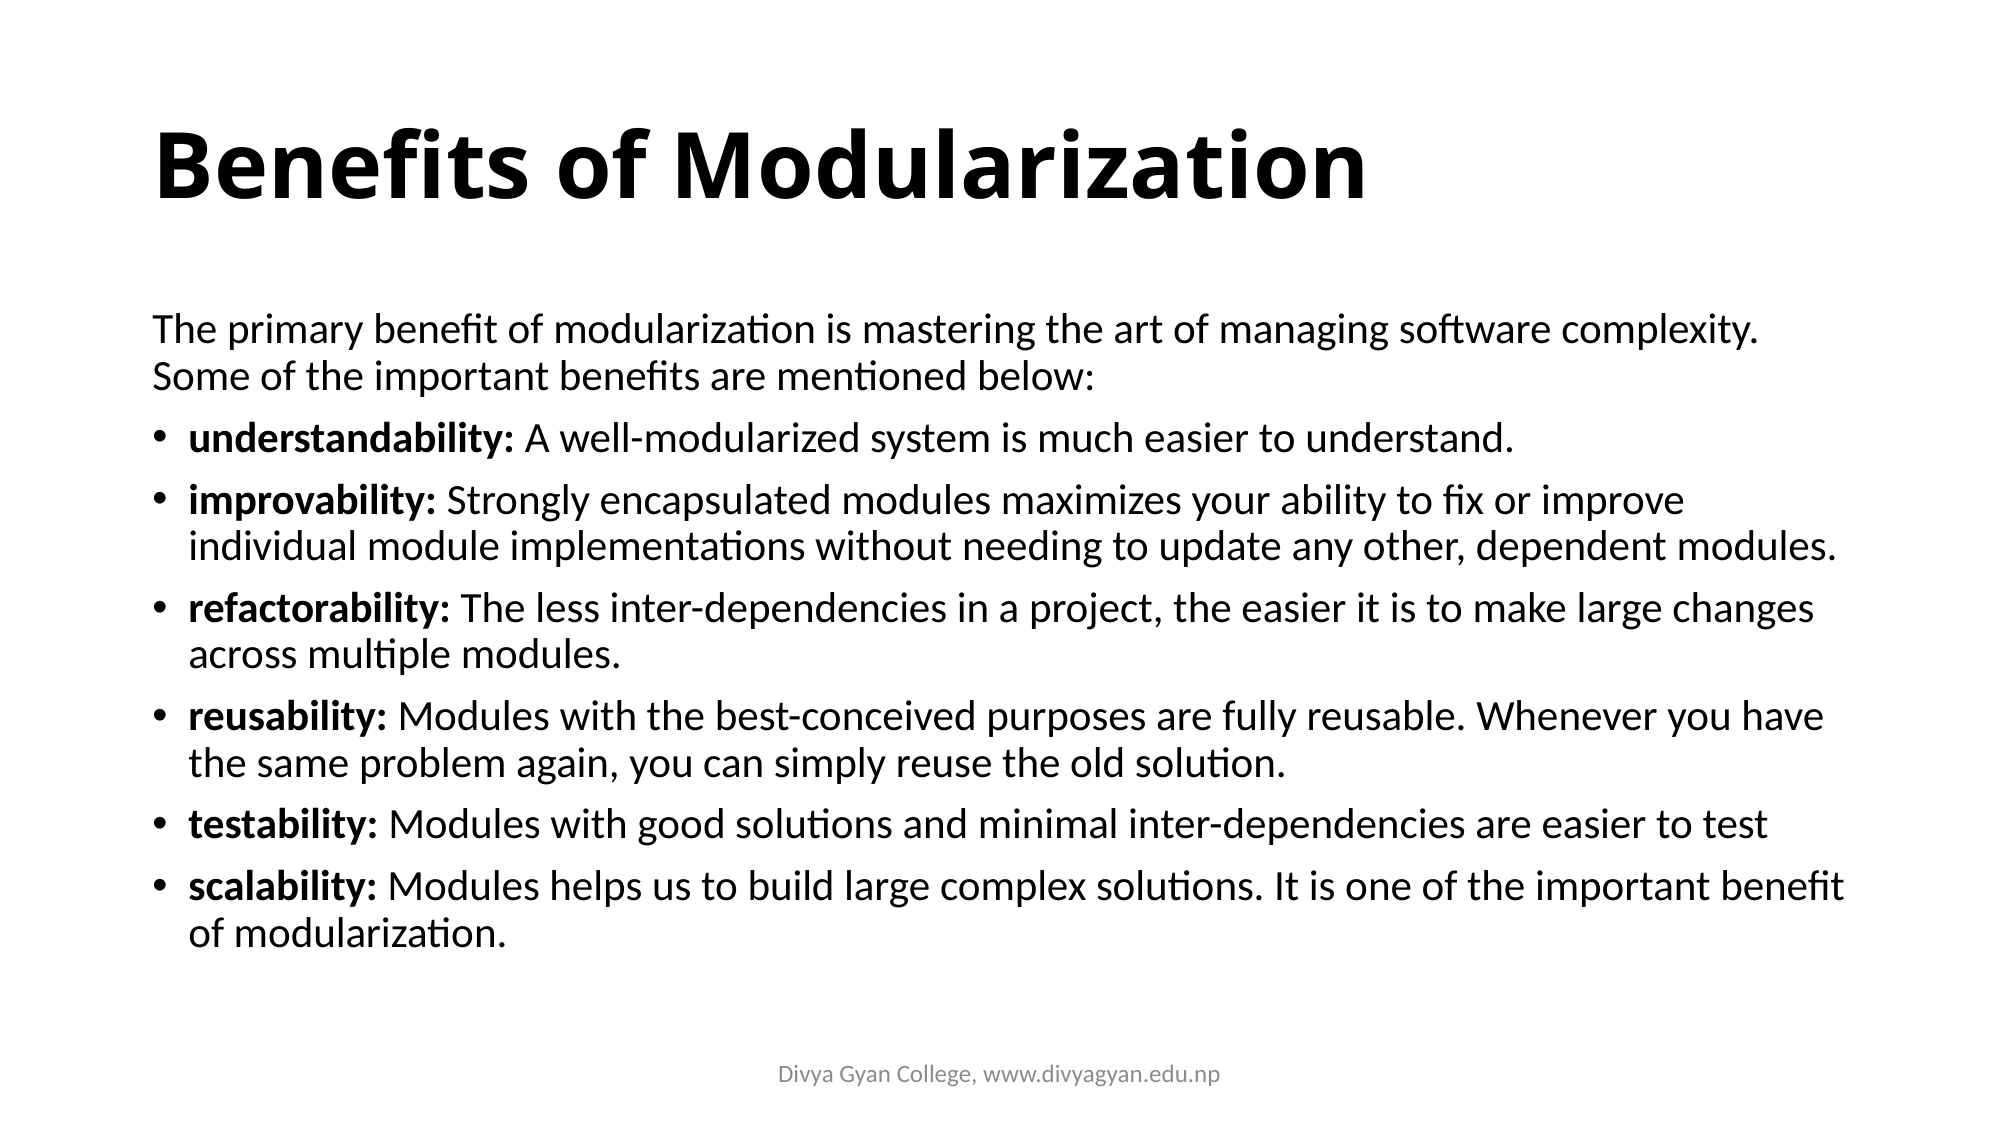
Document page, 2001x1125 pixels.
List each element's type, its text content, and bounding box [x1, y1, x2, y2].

footer Divya Gyan College, www.divyagyan.edu.np [662, 1042, 1338, 1103]
list The primary benefit of modularization is mastering the art of managing software complexity. Some of the important benefits are mentioned below: understandability: A well-modularized system is much easier to understand. improvability: Strongly encapsulated modules maximizes your ability to fix or improve individual module implementations without needing to update any other, dependent modules. refactorability: The less inter-dependencies in a project, the easier it is to make large changes across multiple modules. reusability: Modules with the best-conceived purposes are fully reusable. Whenever you have the same problem again, you can simply reuse the old solution. testability: Modules with good solutions and minimal inter-dependencies are easier to test scalability: Modules helps us to build large complex solutions. It is one of the important benefit of modularization. [137, 299, 1863, 1014]
title Benefits of Modularization [137, 59, 1863, 278]
